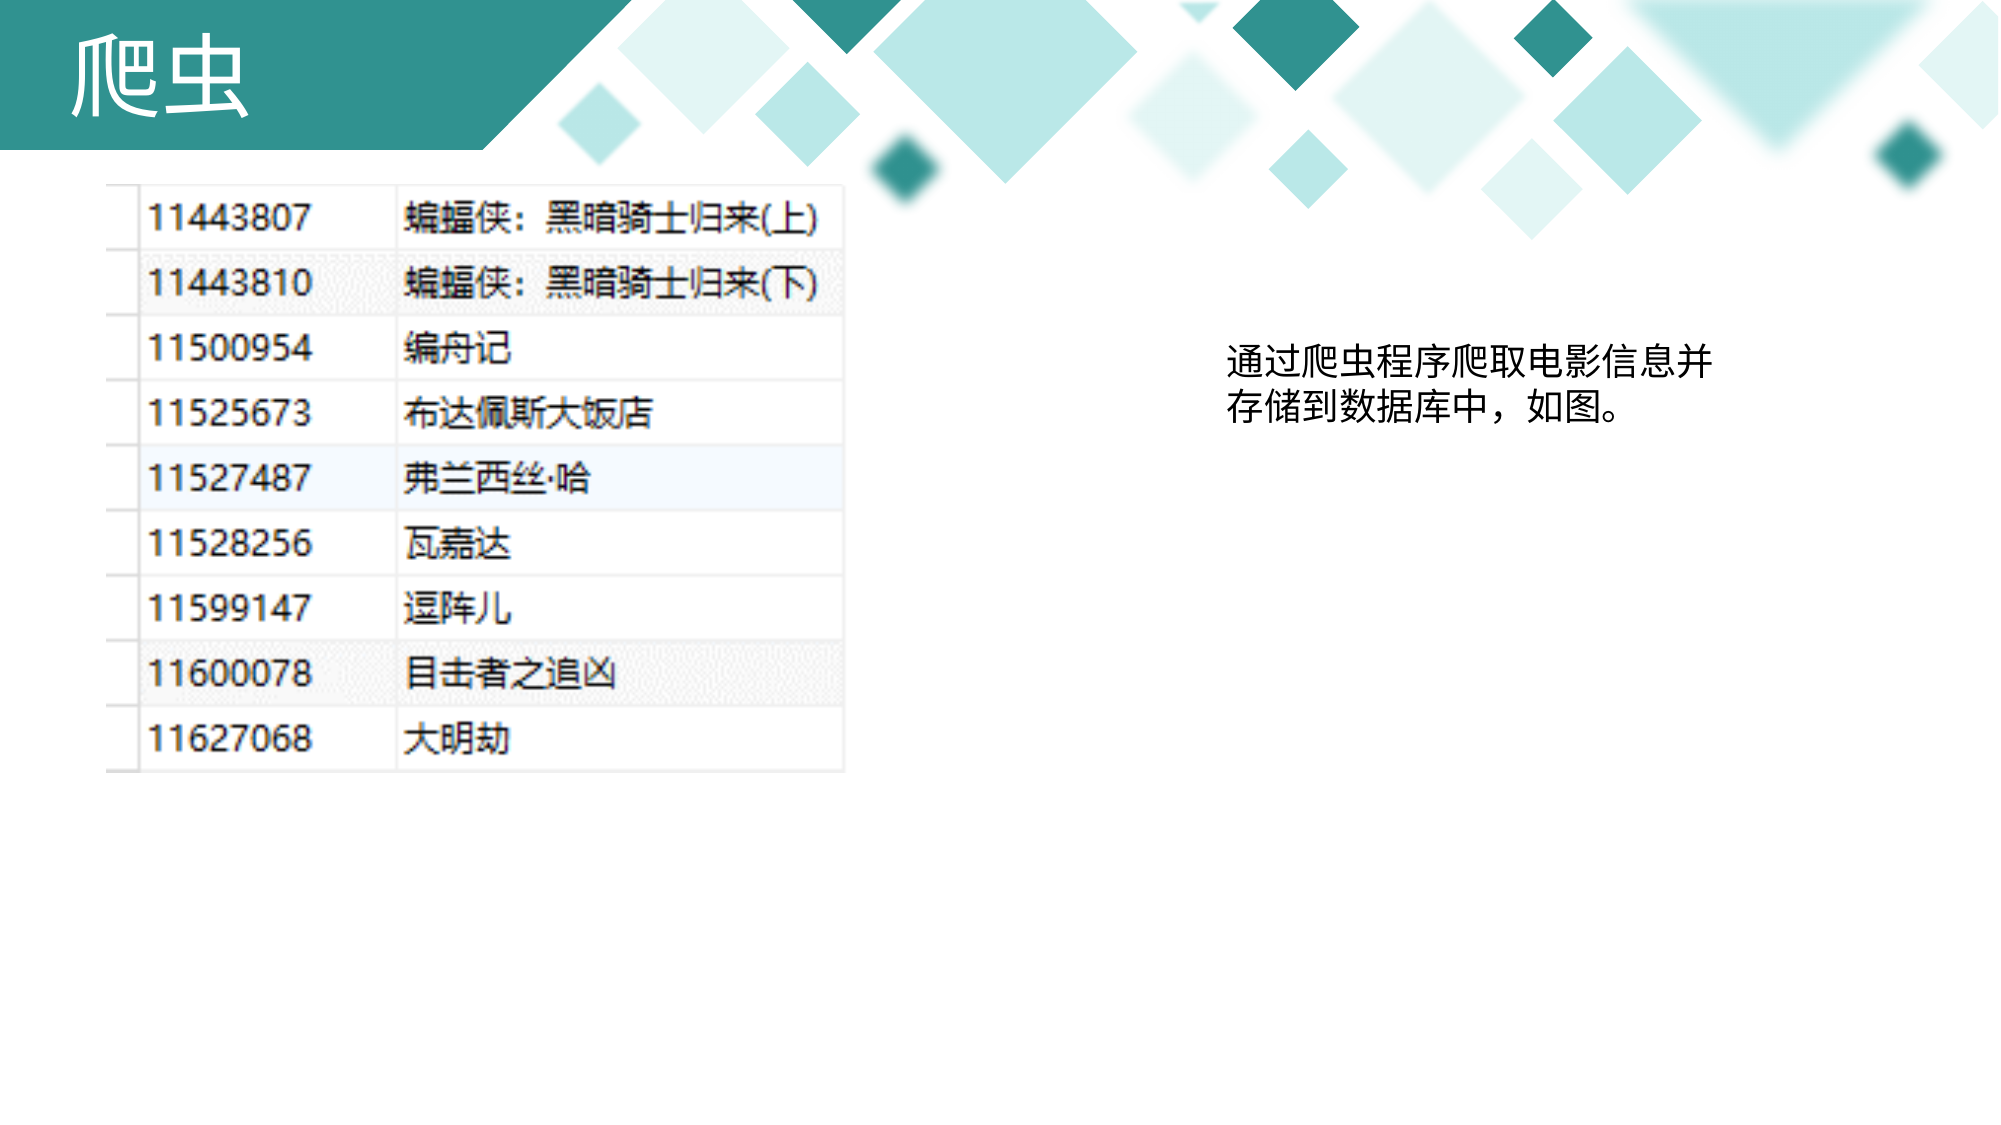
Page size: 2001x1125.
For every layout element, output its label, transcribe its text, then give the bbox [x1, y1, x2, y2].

text_box 通过爬虫程序爬取电影信息并 存储到数据库中，如图。 [1211, 330, 1730, 436]
text_box 爬虫 [54, 10, 497, 136]
picture [106, 184, 867, 773]
